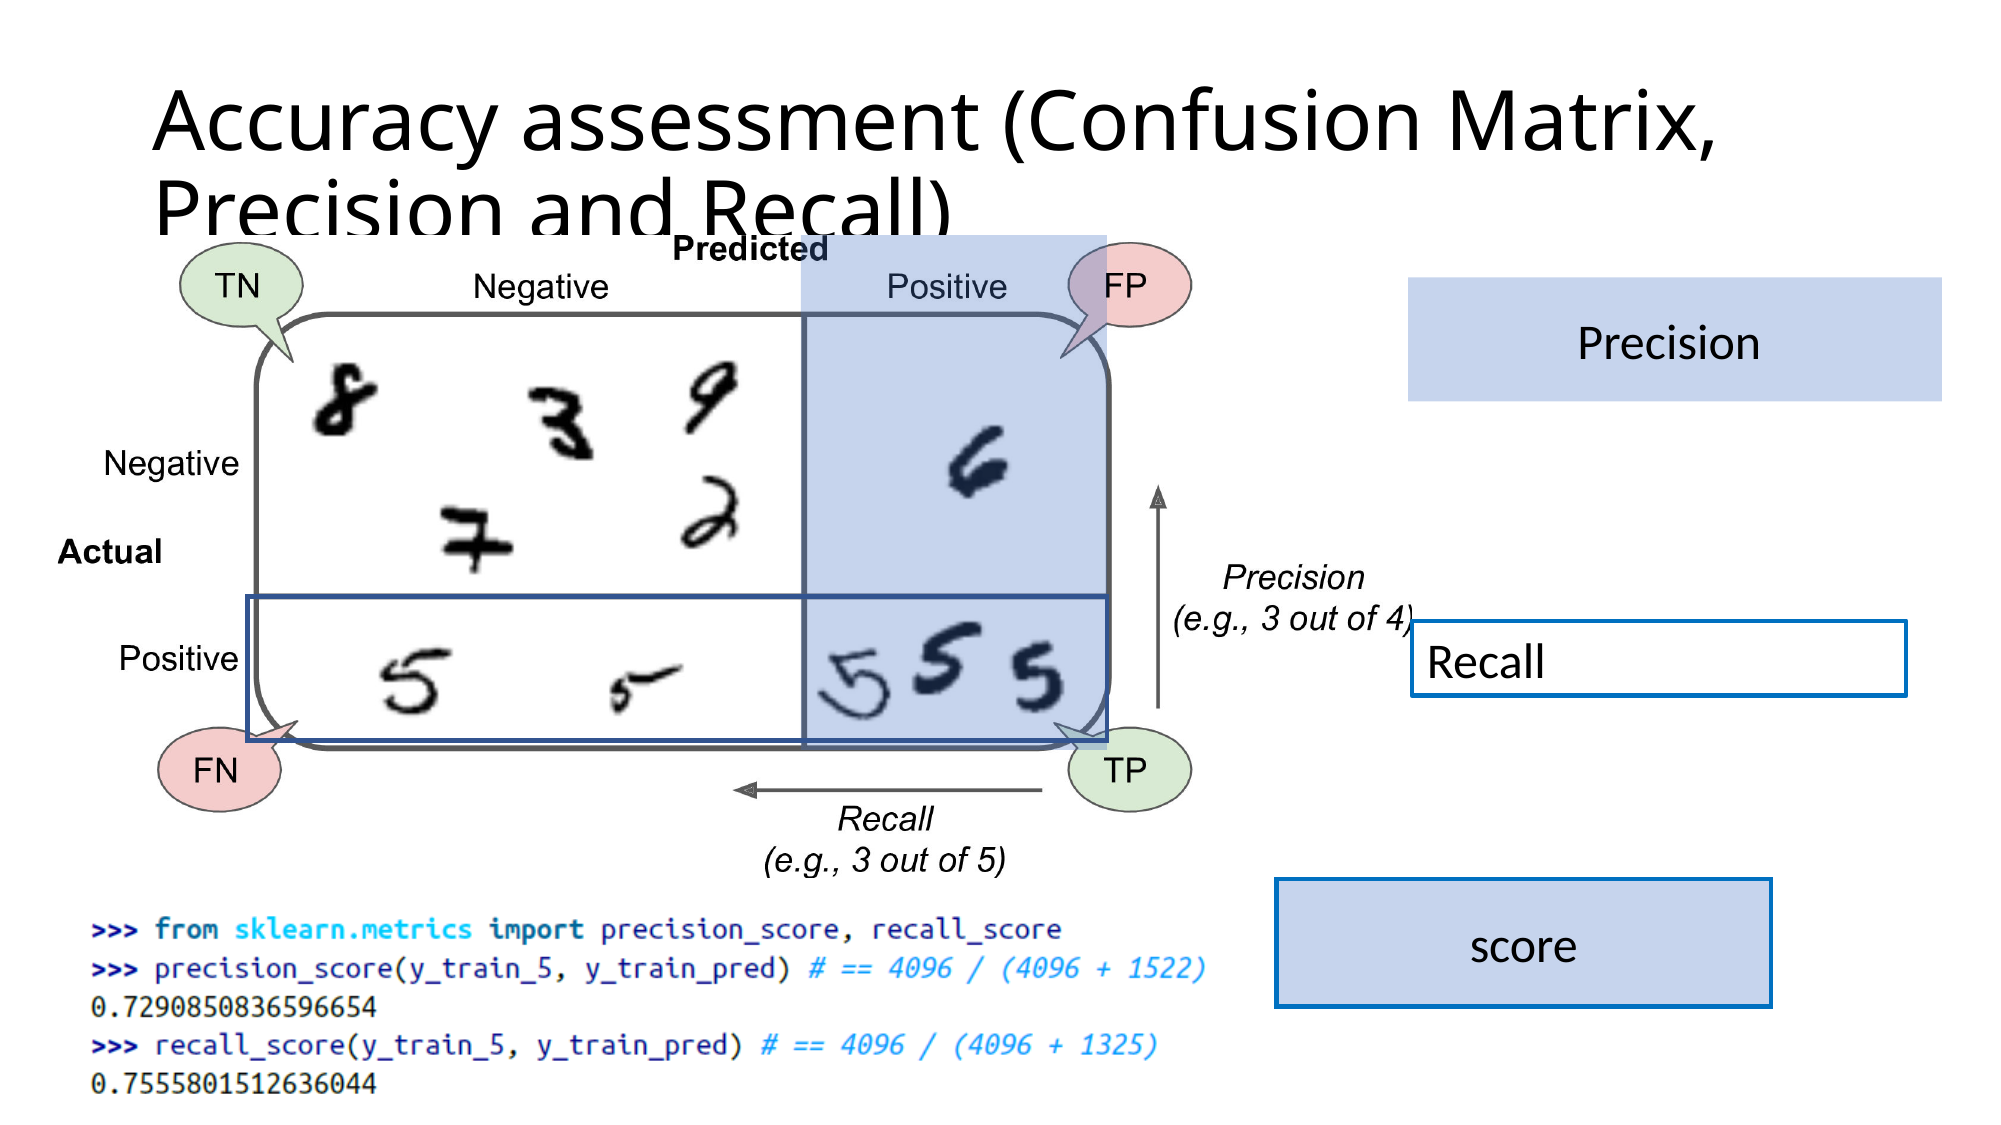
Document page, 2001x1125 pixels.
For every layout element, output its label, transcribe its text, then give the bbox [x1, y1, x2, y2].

picture [57, 235, 1412, 878]
picture [57, 906, 1223, 1108]
title Accuracy assessment (Confusion Matrix, Precision and Recall) [137, 59, 1863, 277]
